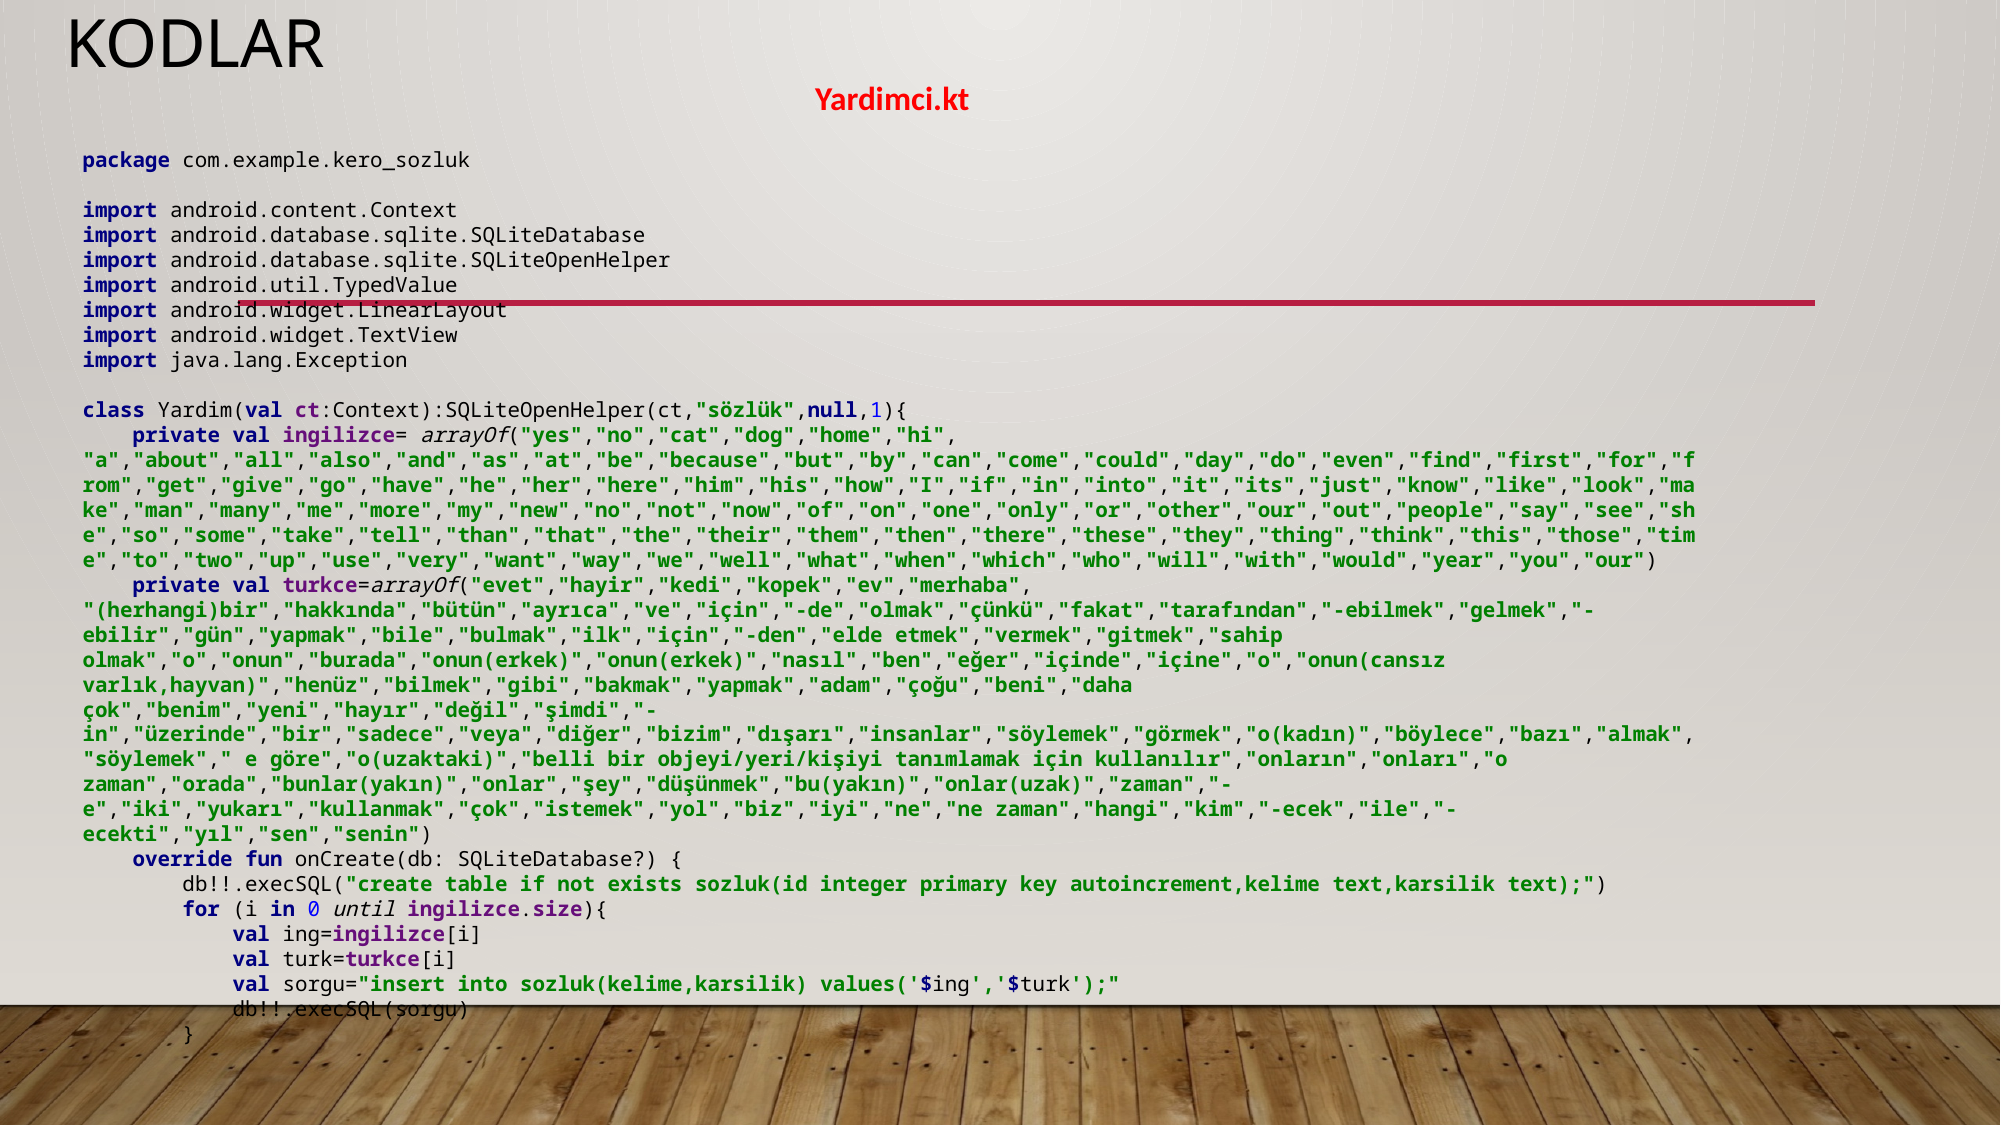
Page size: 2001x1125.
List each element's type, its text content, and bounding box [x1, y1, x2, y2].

text_box Yardimci.kt package com.example.kero_sozluk import android.content.Context import android.database.sqlite.SQLiteDatabase import android.database.sqlite.SQLiteOpenHelper import android.util.TypedValue import android.widget.LinearLayout import android.widget.TextView import java.lang.Exception class Yardim(val ct:Context):SQLiteOpenHelper(ct,"sözlük",null,1){ private val ingilizce= arrayOf("yes","no","cat","dog","home","hi", "a","about","all","also","and","as","at","be","because","but","by","can","come","could","day","do","even","find","first","for","from","get","give","go","have","he","her","here","him","his","how","I","if","in","into","it","its","just","know","like","look","make","man","many","me","more","my","new","no","not","now","of","on","one","only","or","other","our","out","people","say","see","she","so","some","take","tell","than","that","the","their","them","then","there","these","they","thing","think","this","those","time","to","two","up","use","very","want","way","we","well","what","when","which","who","will","with","would","year","you","our") private val turkce=arrayOf("evet","hayir","kedi","kopek","ev","merhaba", "(herhangi)bir","hakkında","bütün","ayrıca","ve","için","-de","olmak","çünkü","fakat","tarafından","-ebilmek","gelmek","-ebilir","gün","yapmak","bile","bulmak","ilk","için","-den","elde etmek","vermek","gitmek","sahip olmak","o","onun","burada","onun(erkek)","onun(erkek)","nasıl","ben","eğer","içinde","içine","o","onun(cansız varlık,hayvan)","henüz","bilmek","gibi","bakmak","yapmak","adam","çoğu","beni","daha çok","benim","yeni","hayır","değil","şimdi","-in","üzerinde","bir","sadece","veya","diğer","bizim","dışarı","insanlar","söylemek","görmek","o(kadın)","böylece","bazı","almak","söylemek"," e göre","o(uzaktaki)","belli bir objeyi/yeri/kişiyi tanımlamak için kullanılır","onların","onları","o zaman","orada","bunlar(yakın)","onlar","şey","düşünmek","bu(yakın)","onlar(uzak)","zaman","-e","iki","yukarı","kullanmak","çok","istemek","yol","biz","iyi","ne","ne zaman","hangi","kim","-ecek","ile","- ecekti","yıl","sen","senin") override fun onCreate(db: SQLiteDatabase?) { db!!.execSQL("create table if not exists sozluk(id integer primary key autoincrement,kelime text,karsilik text);") for (i in 0 until ingilizce.size){ val ing=ingilizce[i] val turk=turkce[i] val sorgu="insert into sozluk(kelime,karsilik) values('$ing','$turk');" db!!.execSQL(sorgu) } [67, 69, 1718, 1079]
title Kodlar [50, 2, 1626, 175]
picture [0, 1005, 2000, 1125]
